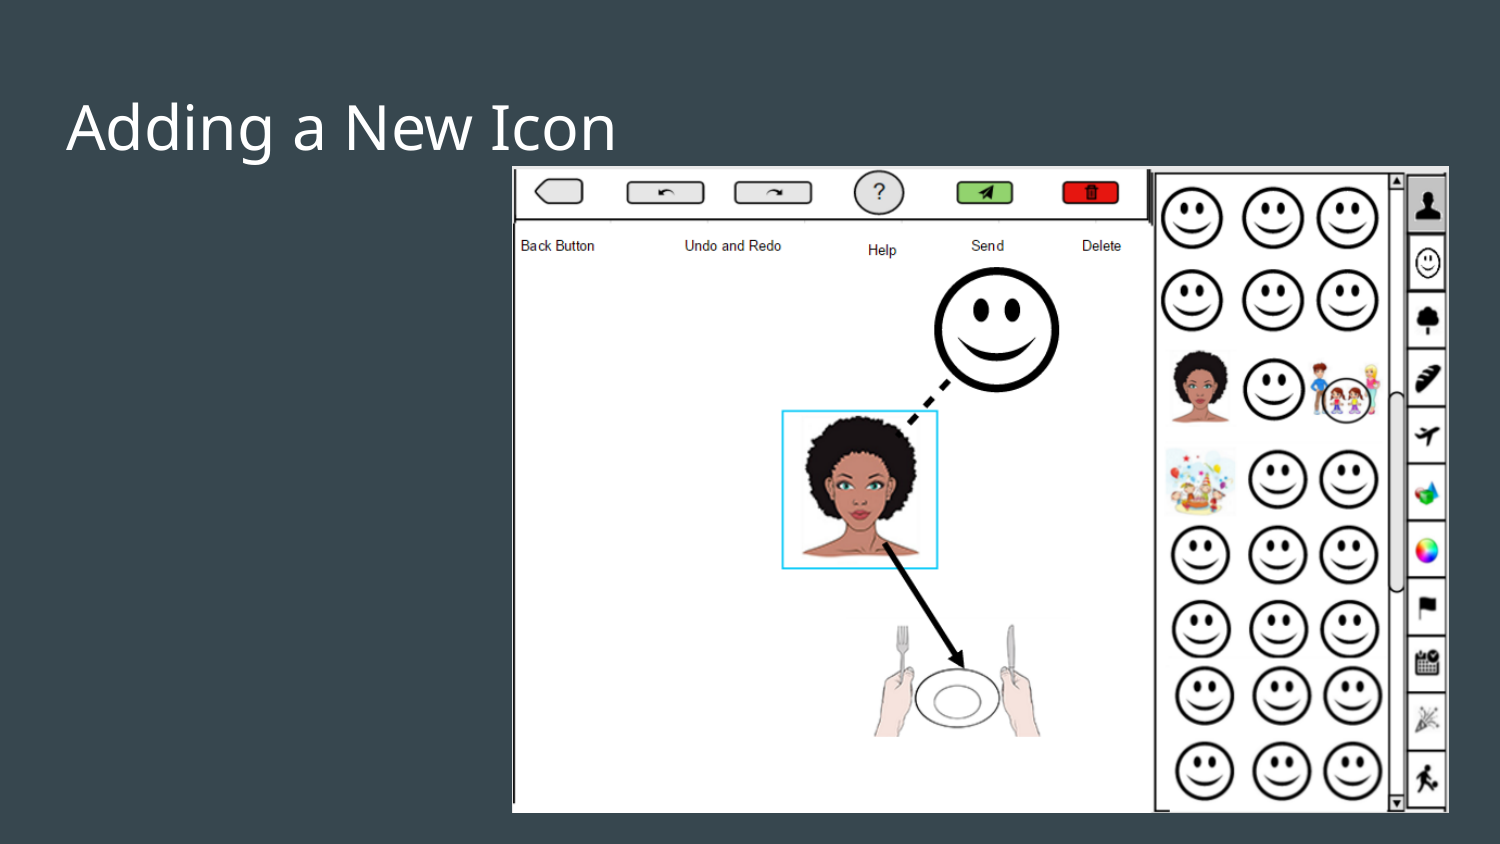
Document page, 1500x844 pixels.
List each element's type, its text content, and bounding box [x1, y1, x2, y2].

picture [511, 166, 1450, 813]
title Adding a New Icon [51, 72, 1449, 167]
